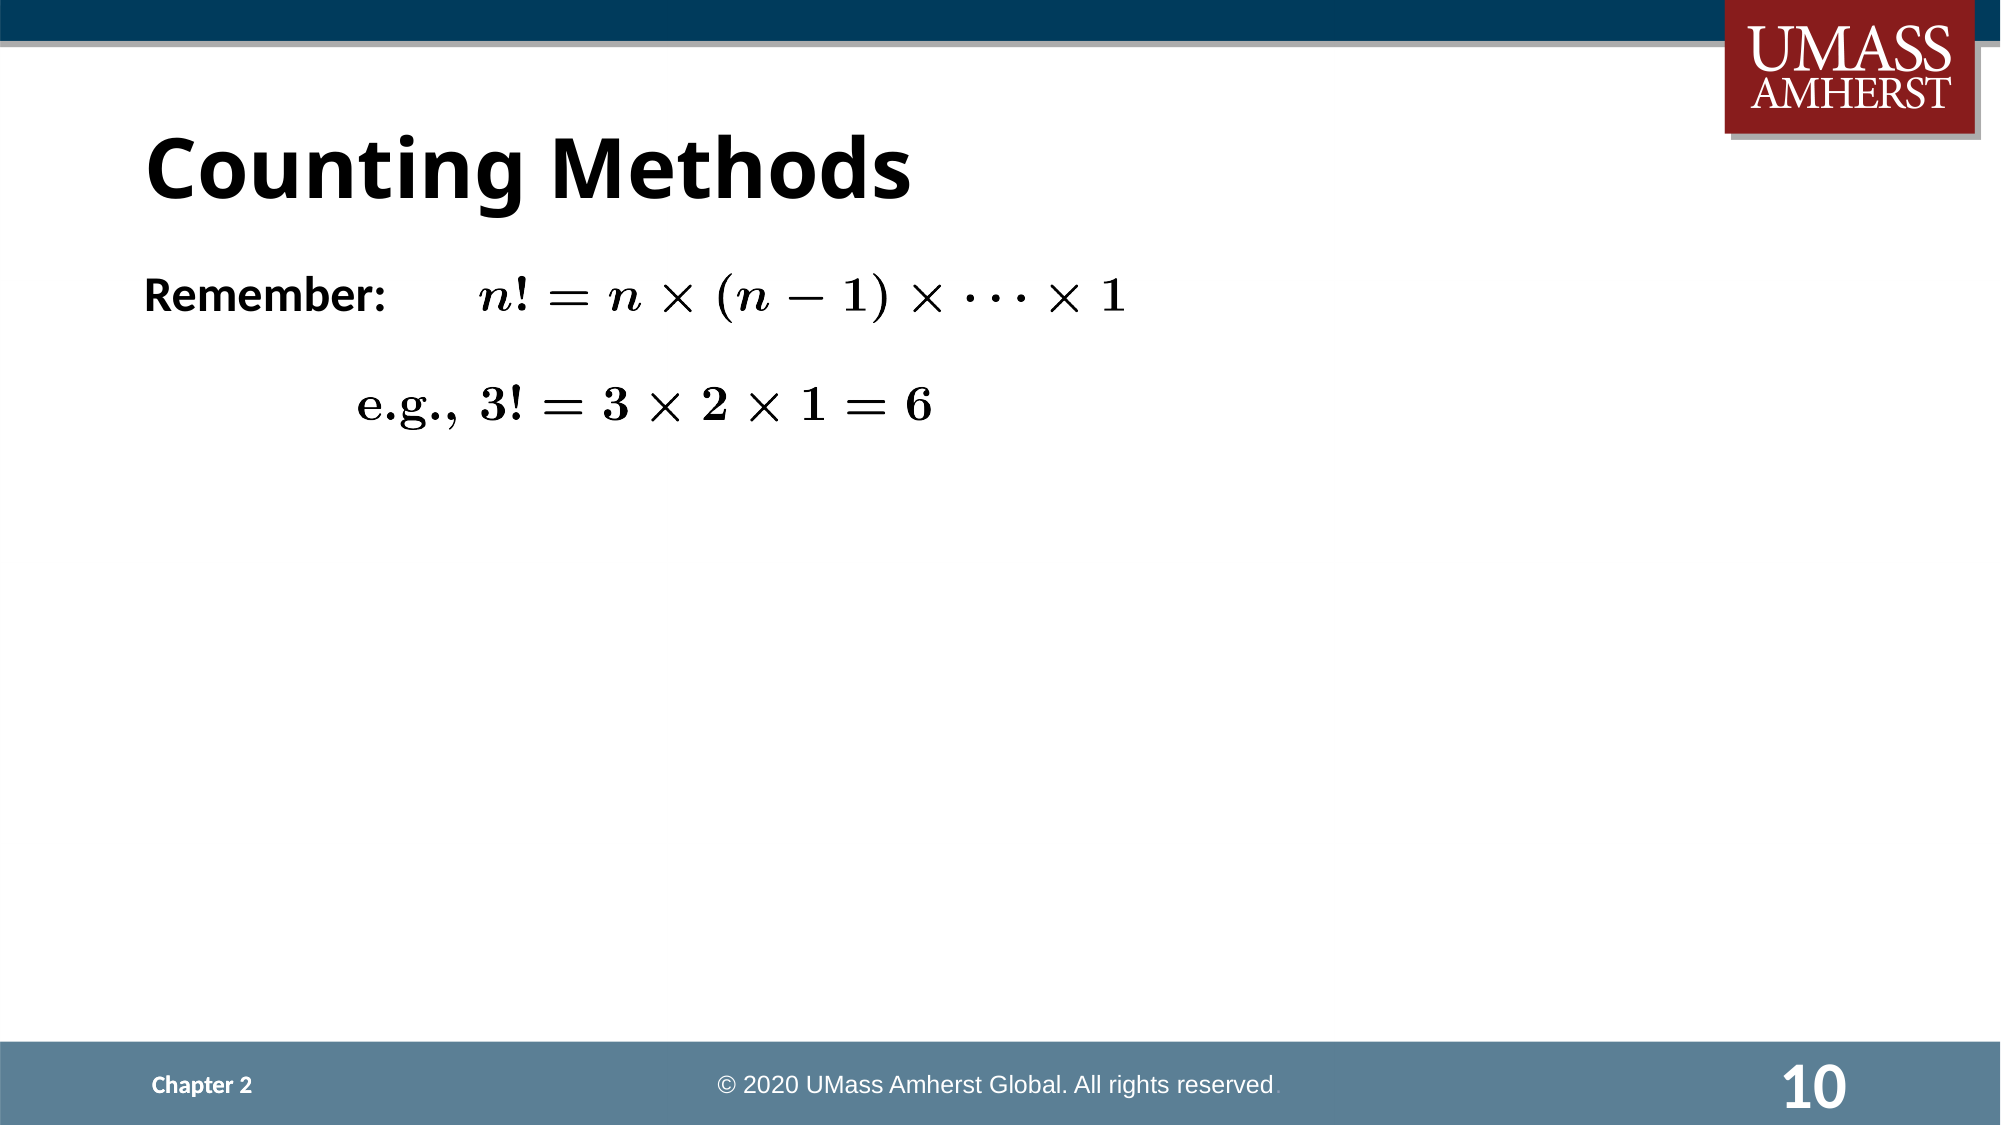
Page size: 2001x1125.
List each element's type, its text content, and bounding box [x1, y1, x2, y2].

slide_number 10 [1412, 1052, 1863, 1113]
list Remember: [129, 261, 1816, 974]
picture [0, 0, 2001, 1125]
title Counting Methods [129, 109, 1844, 234]
